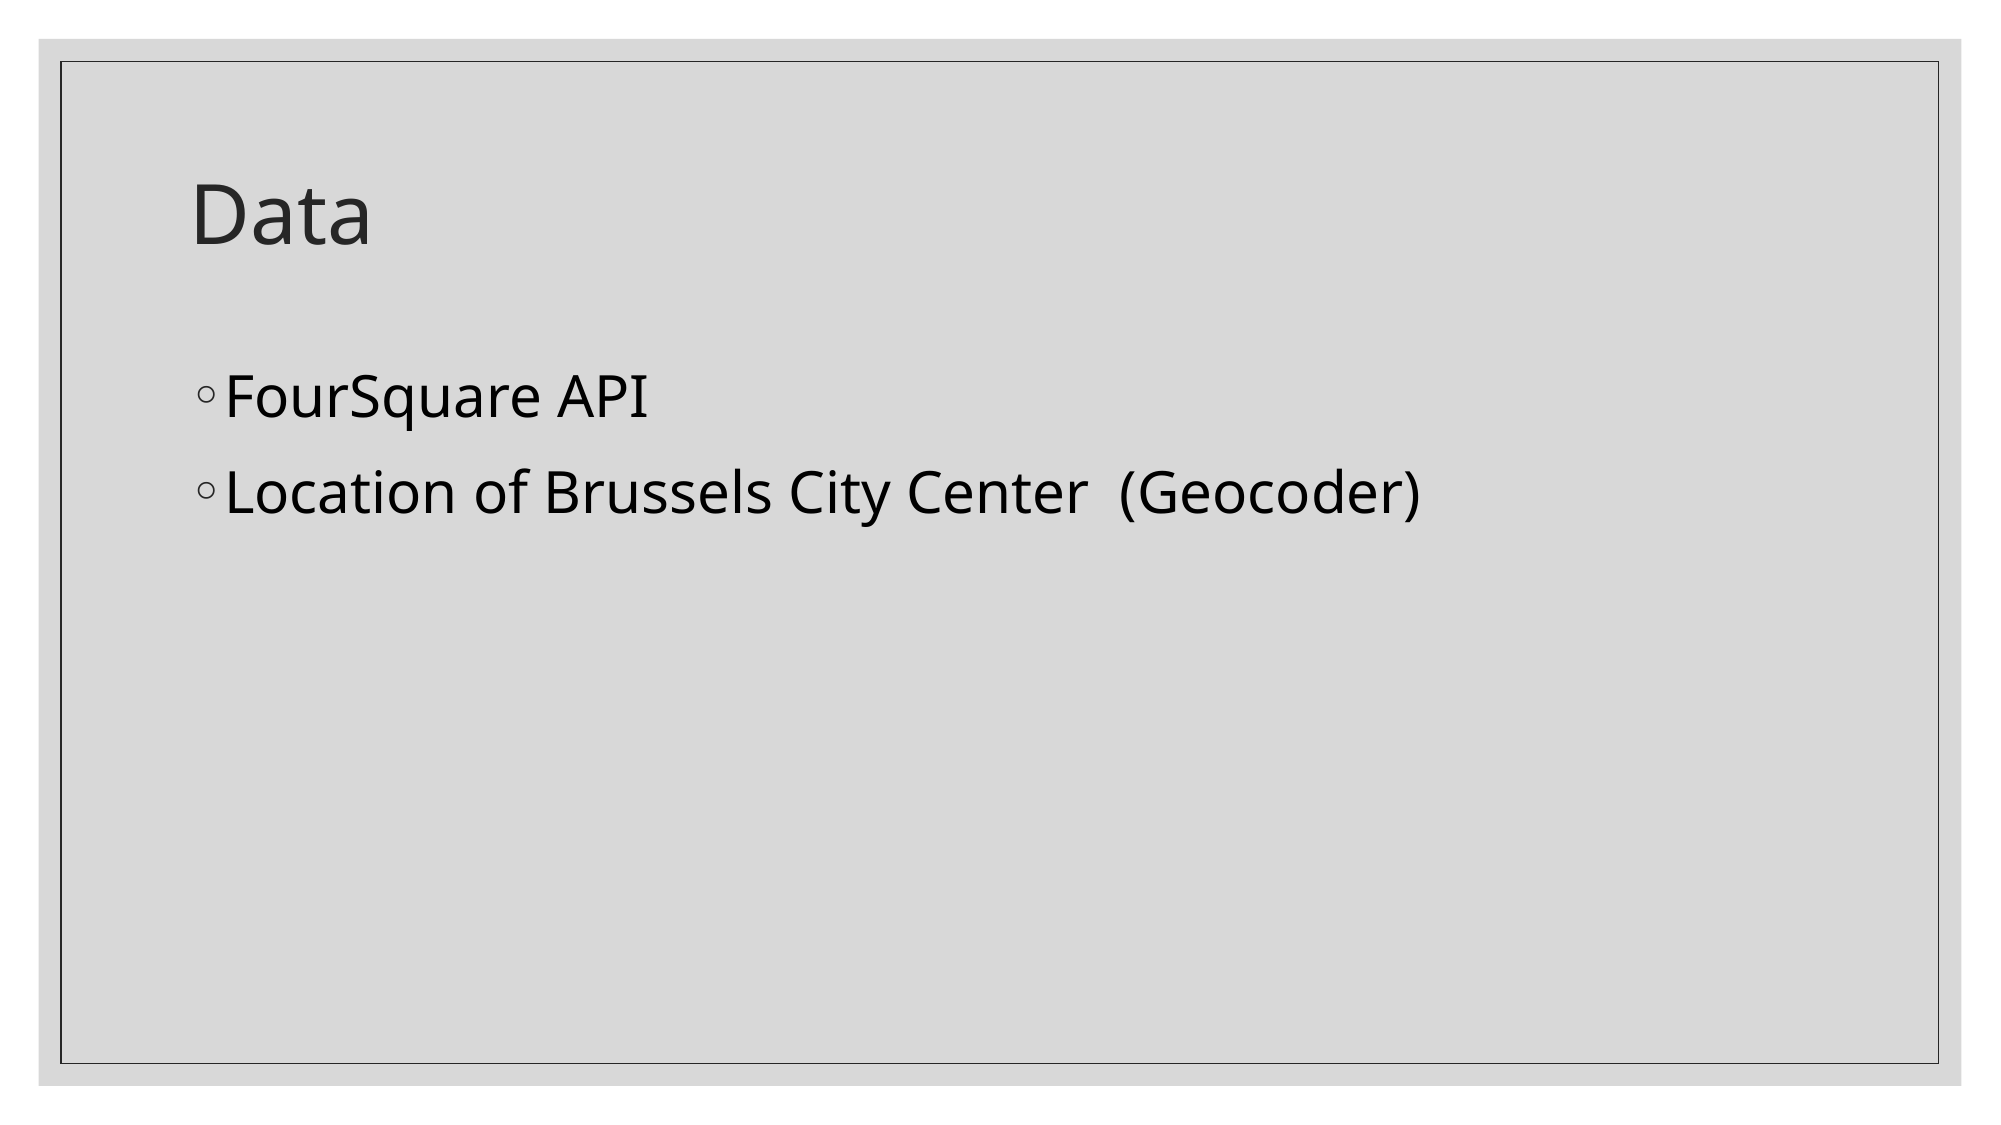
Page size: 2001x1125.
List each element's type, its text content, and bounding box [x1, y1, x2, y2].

title Data [174, 105, 1825, 331]
list FourSquare API Location of Brussels City Center (Geocoder) [174, 345, 1825, 977]
